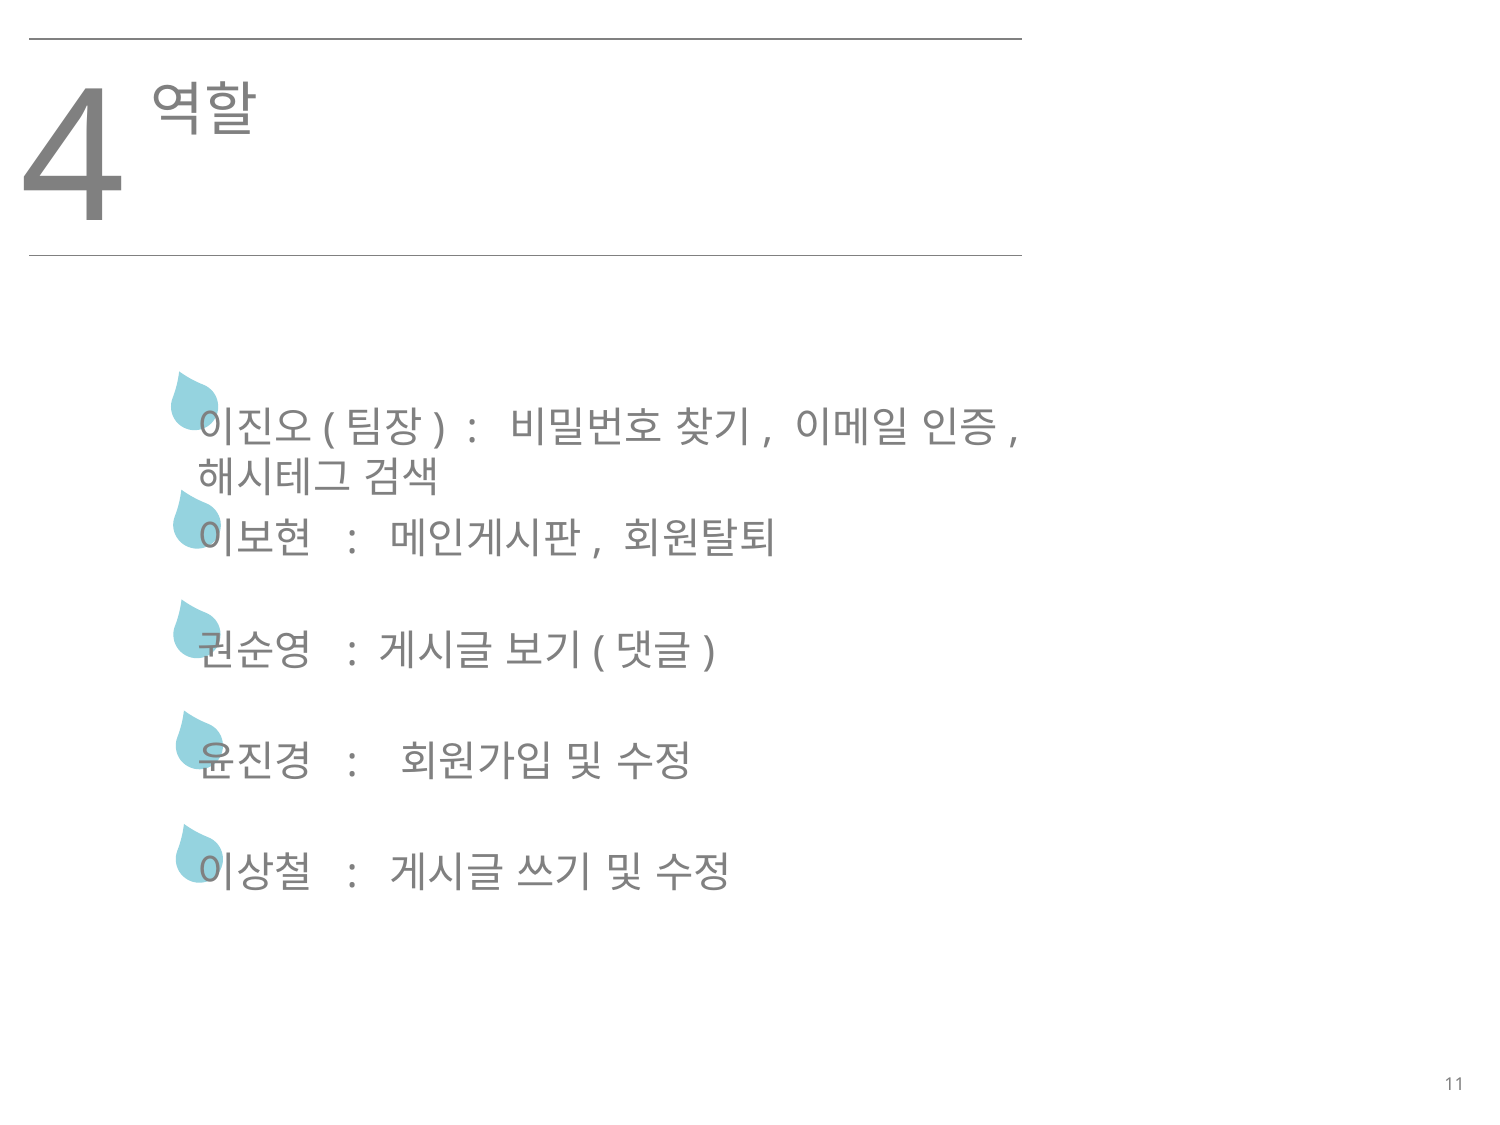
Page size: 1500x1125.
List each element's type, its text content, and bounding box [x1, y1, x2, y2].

text_box 윤진경 : 회원가입 및 수정 [182, 726, 1034, 792]
text_box 이진오(팀장) : 비밀번호 찾기, 이메일 인증, 해시테그 검색 [182, 393, 1128, 554]
text_box 4 [5, 29, 183, 265]
text_box 권순영 : 게시글 보기(댓글) [182, 615, 1034, 681]
text_box [171, 597, 214, 656]
text_box [173, 822, 214, 879]
text_box [173, 708, 216, 765]
text_box [171, 487, 182, 546]
text_box 역할 [183, 65, 809, 150]
text_box [168, 369, 217, 430]
text_box 이보현 : 메인게시판, 회원탈퇴 [182, 504, 1034, 570]
text_box 이상철 : 게시글 쓰기 및 수정 [182, 838, 1034, 903]
